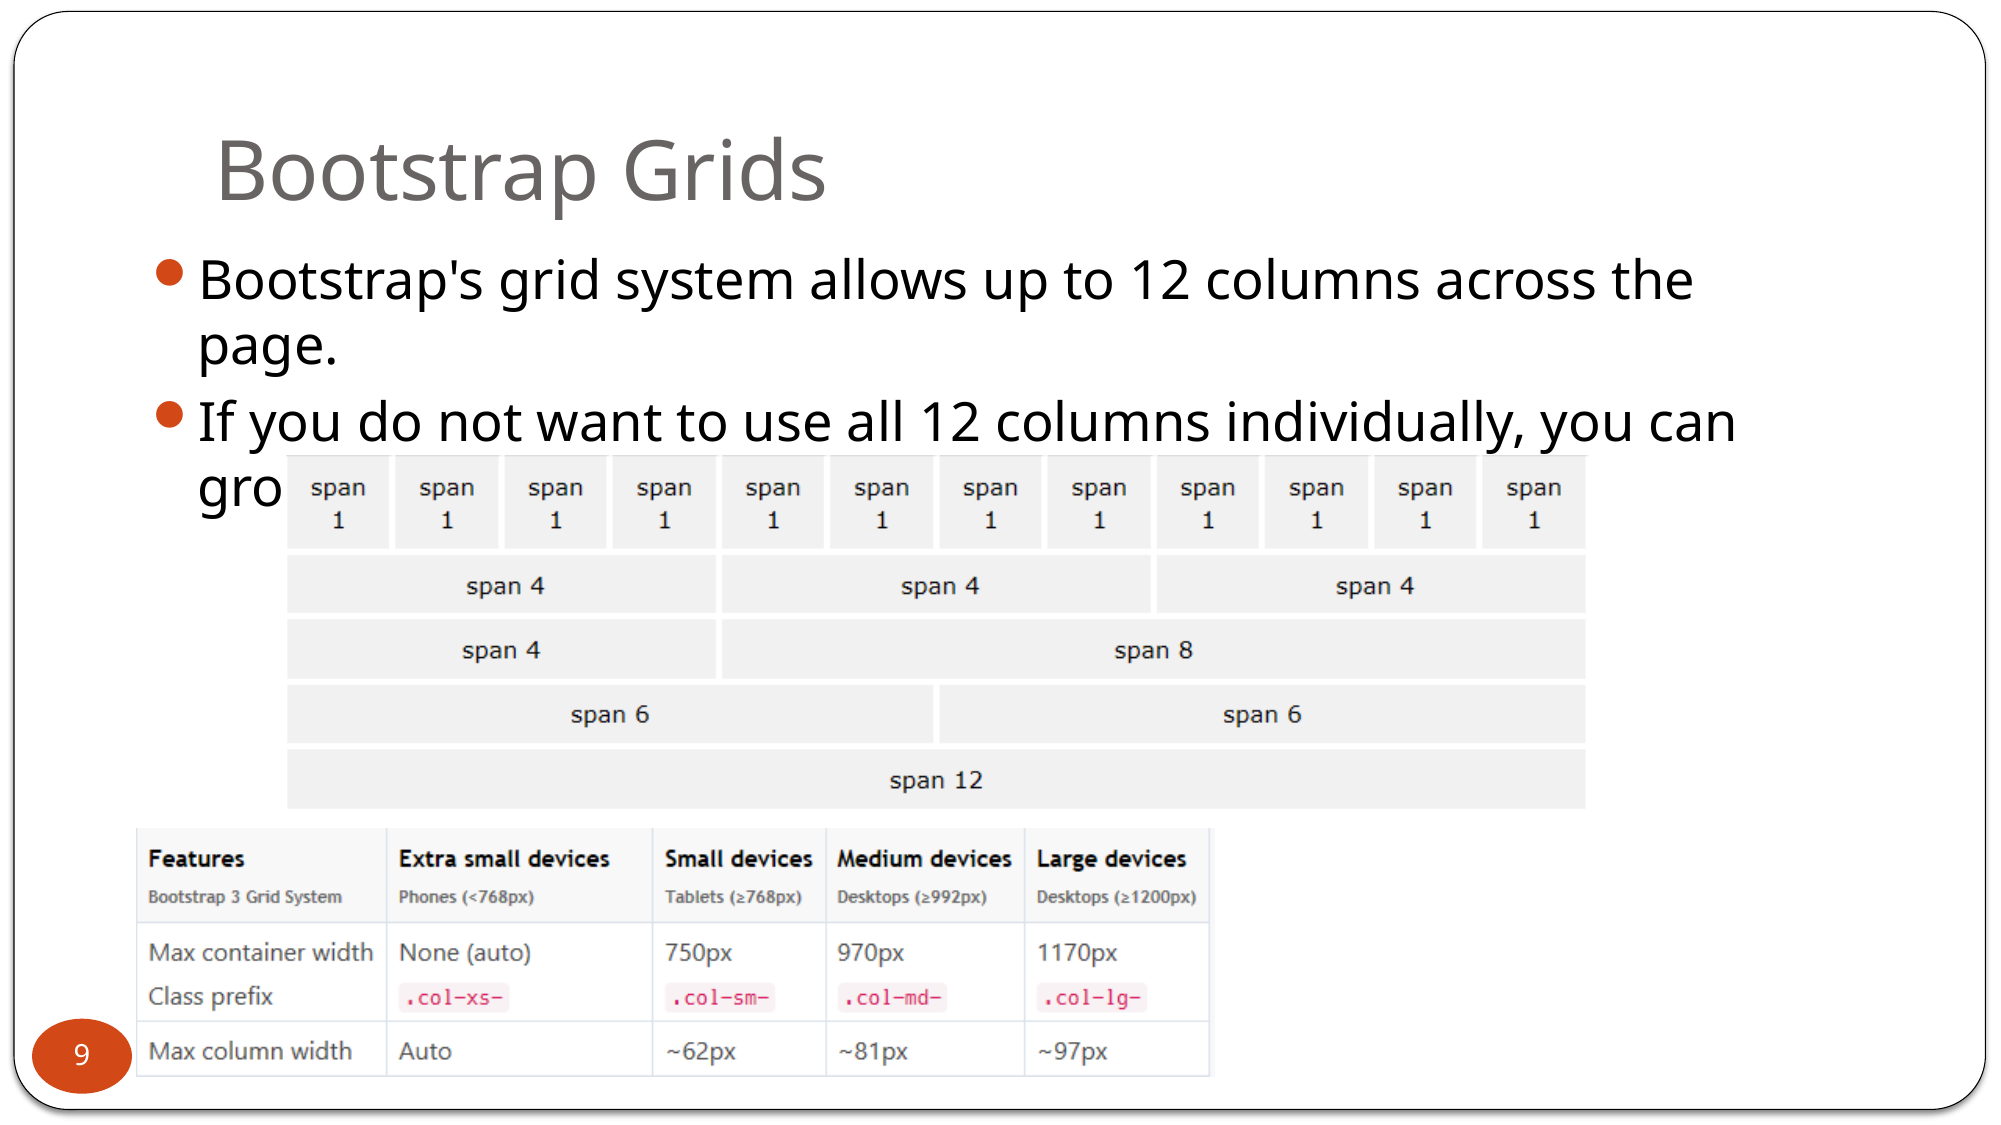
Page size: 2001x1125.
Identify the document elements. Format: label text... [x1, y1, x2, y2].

slide_number 9 [32, 1018, 130, 1094]
picture [136, 827, 1215, 1077]
title Bootstrap Grids [200, 45, 1900, 233]
picture [286, 455, 1589, 821]
list Bootstrap's grid system allows up to 12 columns across the page. If you do not want to use all 12 columns individually, you can group the columns together to create wider columns: [137, 238, 1863, 483]
